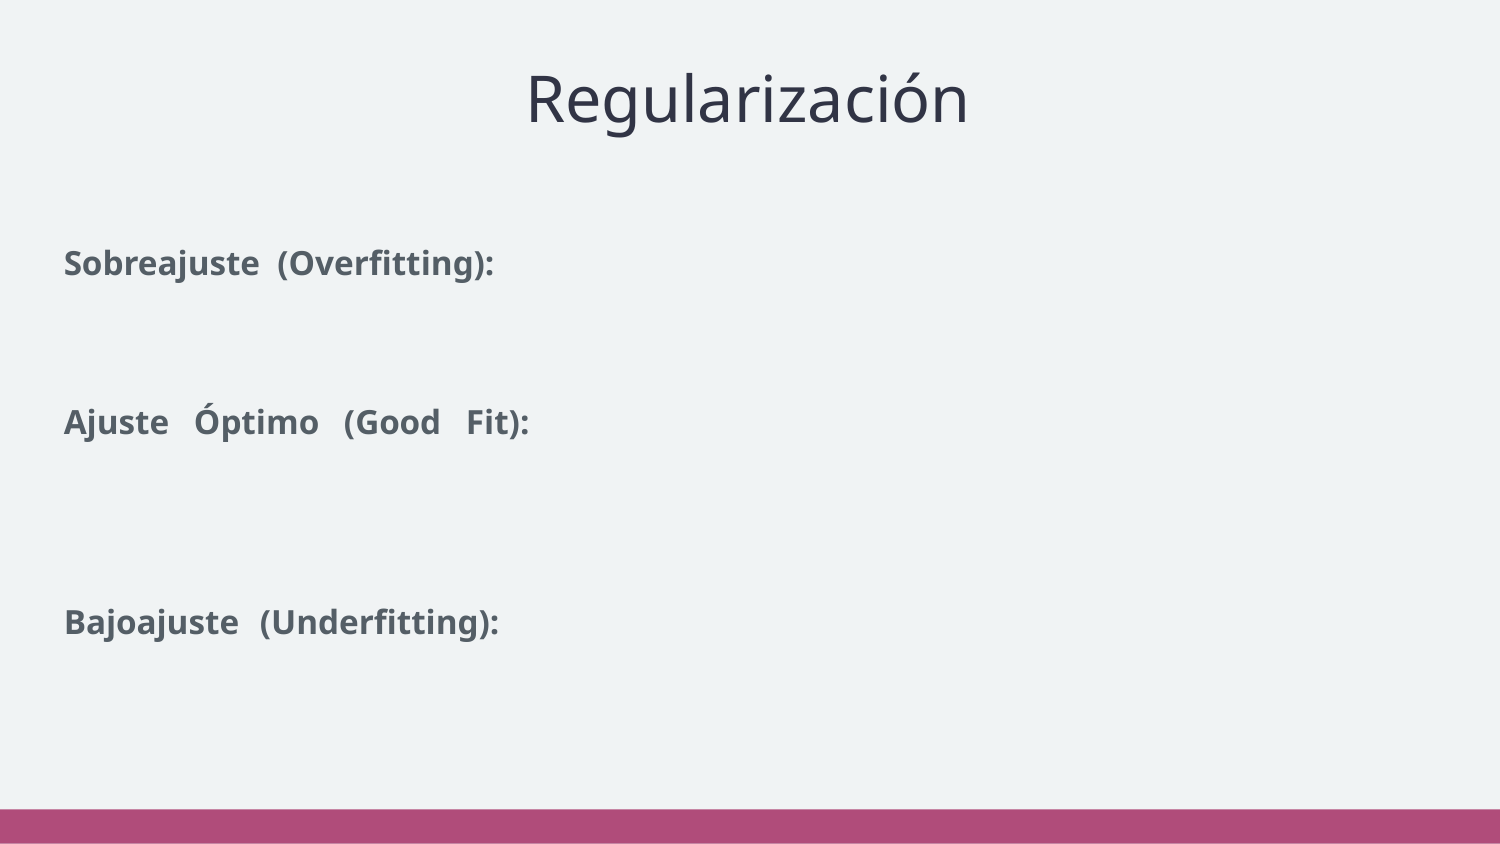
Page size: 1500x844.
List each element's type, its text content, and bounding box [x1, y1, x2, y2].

title Regularización [95, 42, 1401, 168]
subtitle Sobreajuste (Overfitting): Ocurre cuando un modelo es demasiado complejo y se ajusta en exceso a los datos de entrenamiento, capturando el ruido en lugar de los patrones genuinos, lo que resulta en un mal rendimiento en datos no vistos. Ajuste Óptimo (Good Fit): Es el equilibrio ideal en el que un modelo es lo suficientemente complejo como para capturar los patrones relevantes en los datos de entrenamiento, pero no tan complejo como para sobreajustar y aún puede generalizar bien a datos nuevos. Bajoajuste (Underfitting): Sucede cuando un modelo es demasiado simple para capturar los patrones en los datos de entrenamiento, lo que da como resultado un rendimiento deficiente tanto en los datos de entrenamiento como en los datos no vistos. [48, 186, 1452, 753]
